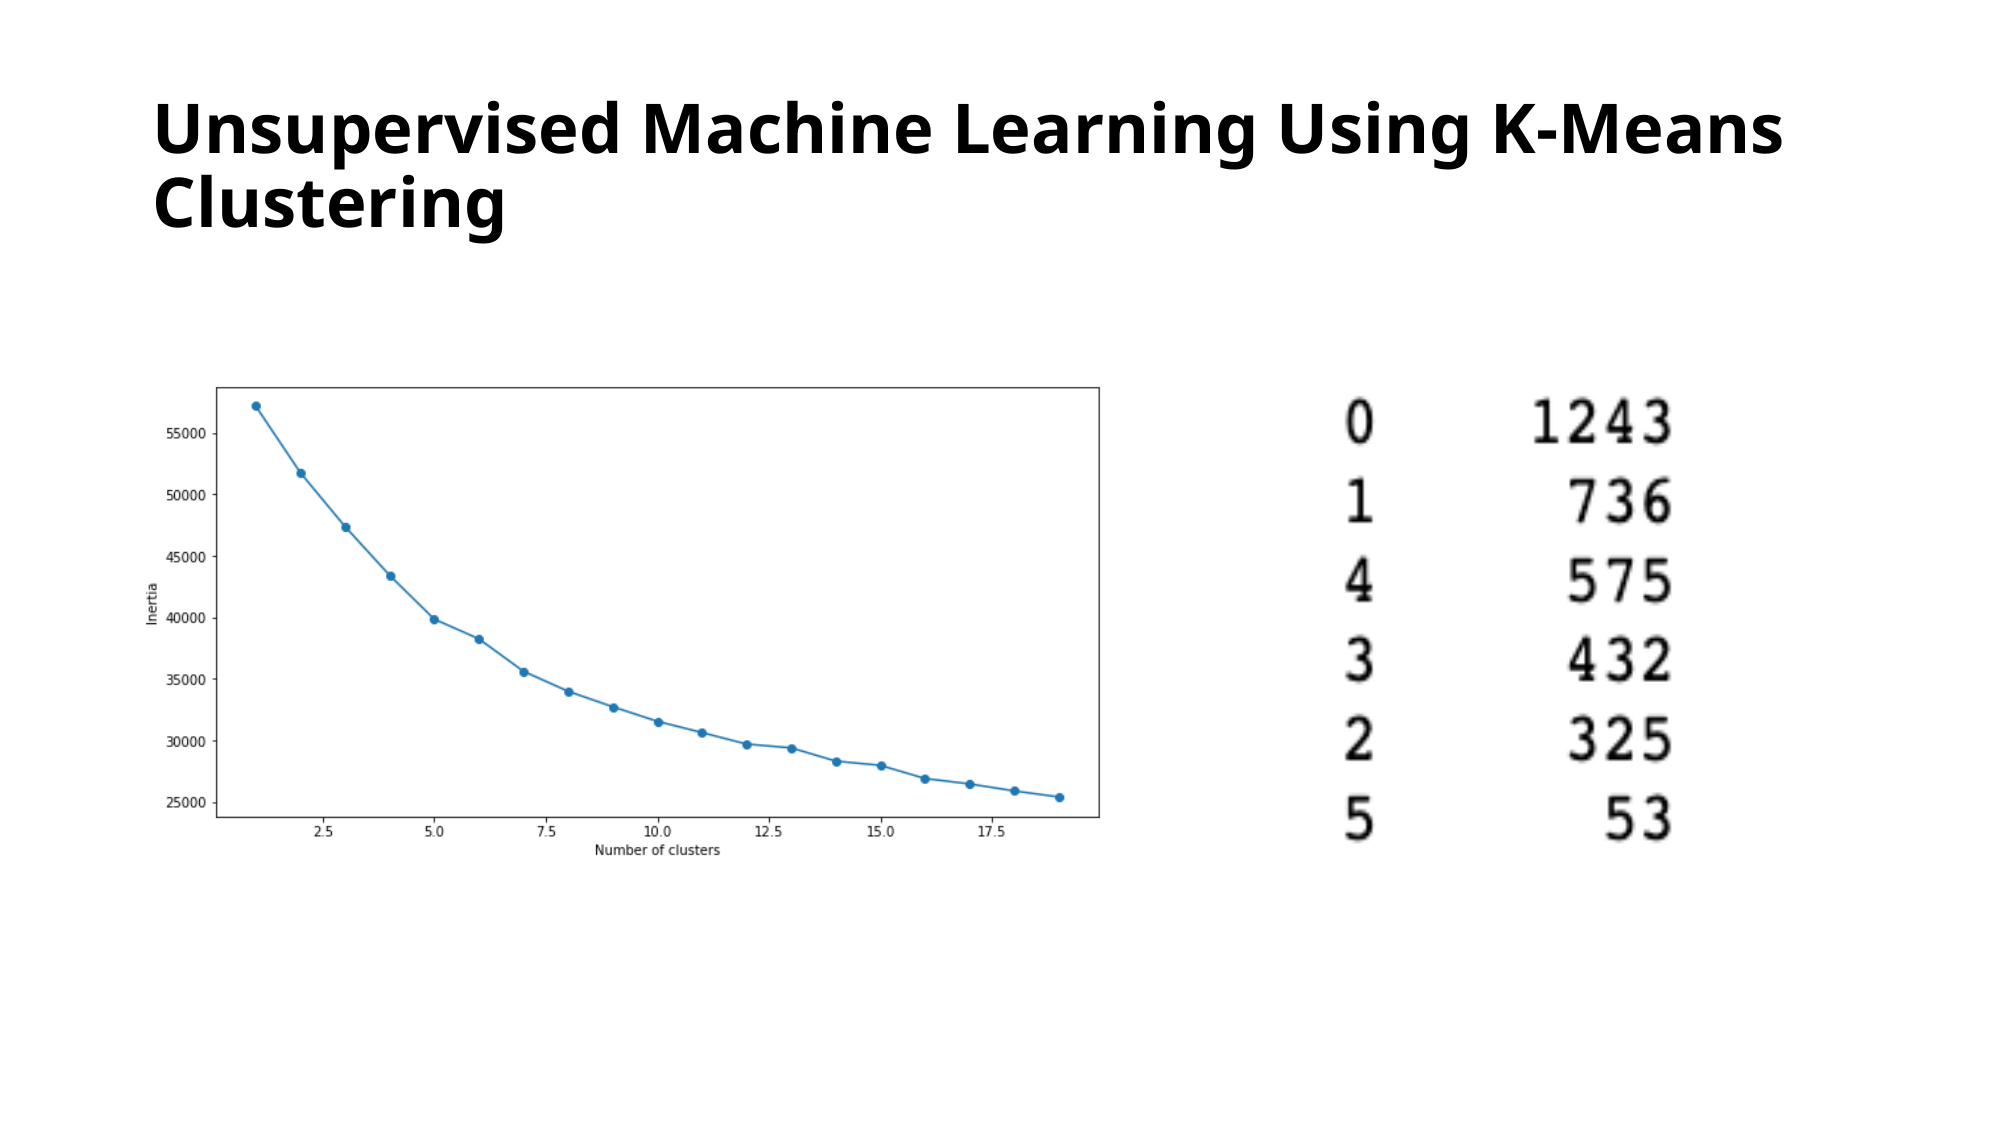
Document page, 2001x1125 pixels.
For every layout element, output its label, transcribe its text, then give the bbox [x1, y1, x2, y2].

title Unsupervised Machine Learning Using K-Means Clustering [137, 59, 1863, 278]
picture [137, 378, 1108, 868]
picture [1320, 378, 1698, 868]
